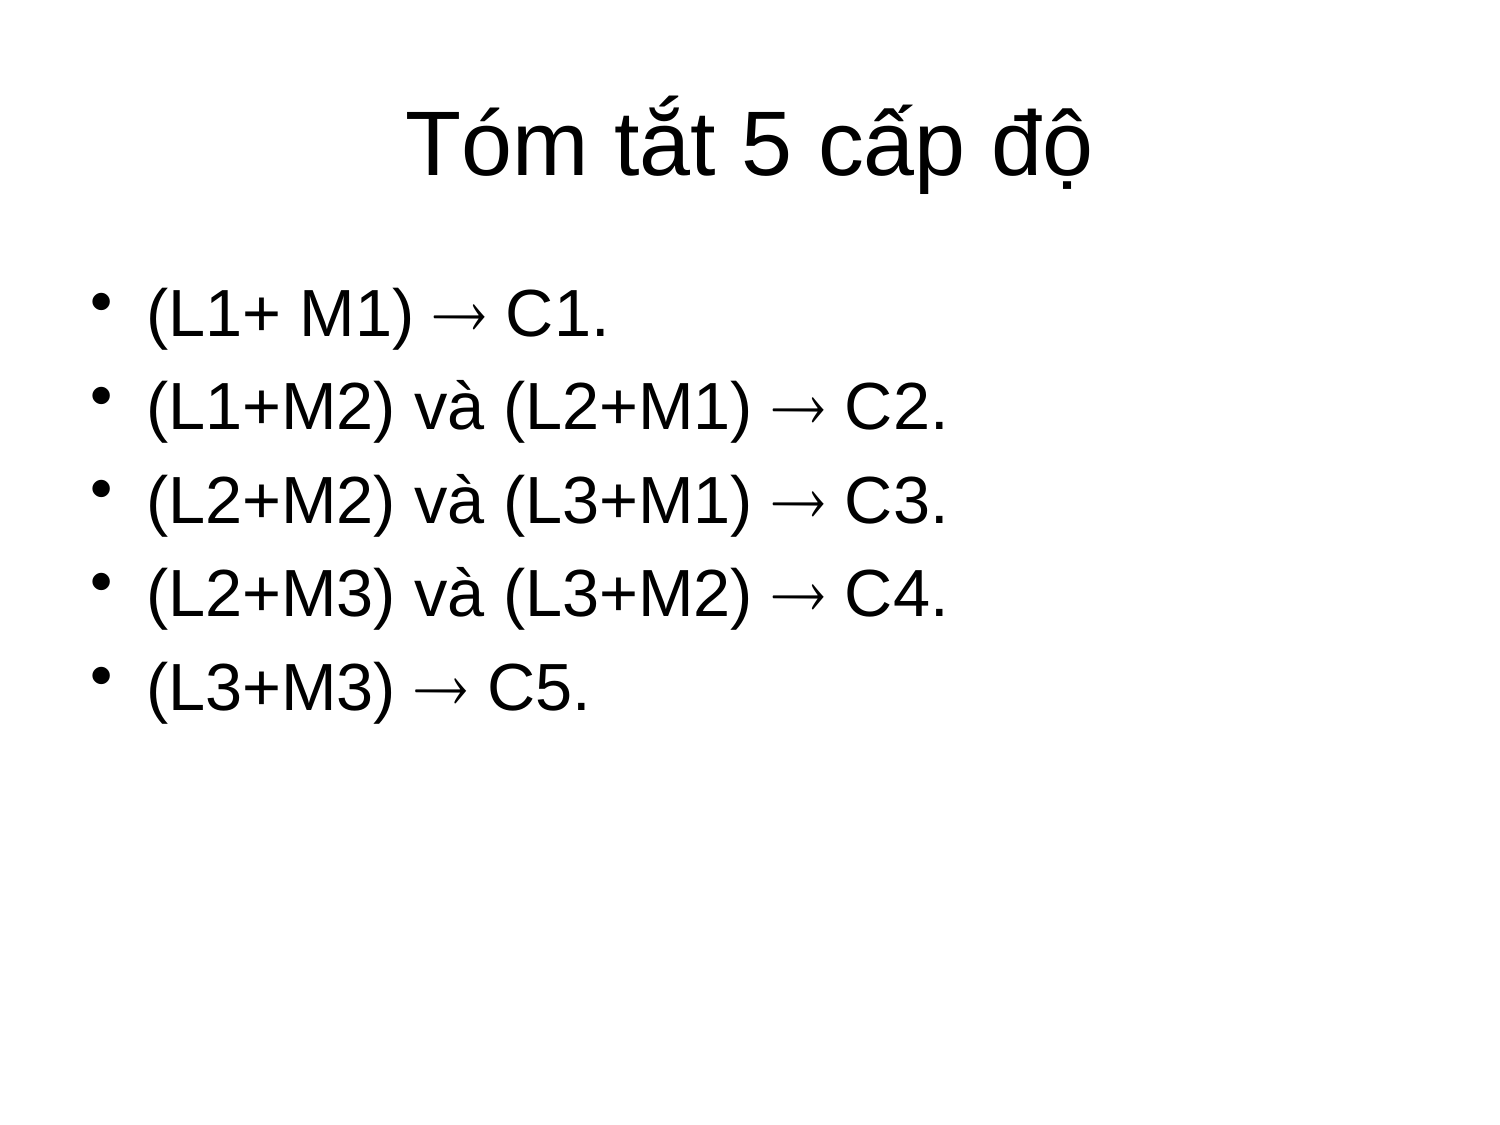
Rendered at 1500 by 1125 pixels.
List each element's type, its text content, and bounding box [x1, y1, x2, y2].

title Tóm tắt 5 cấp độ [75, 45, 1425, 233]
list (L1+ M1)  C1. (L1+M2) và (L2+M1)  C2. (L2+M2) và (L3+M1)  C3. (L2+M3) và (L3+M2)  C4. (L3+M3)  C5. [75, 262, 1425, 813]
